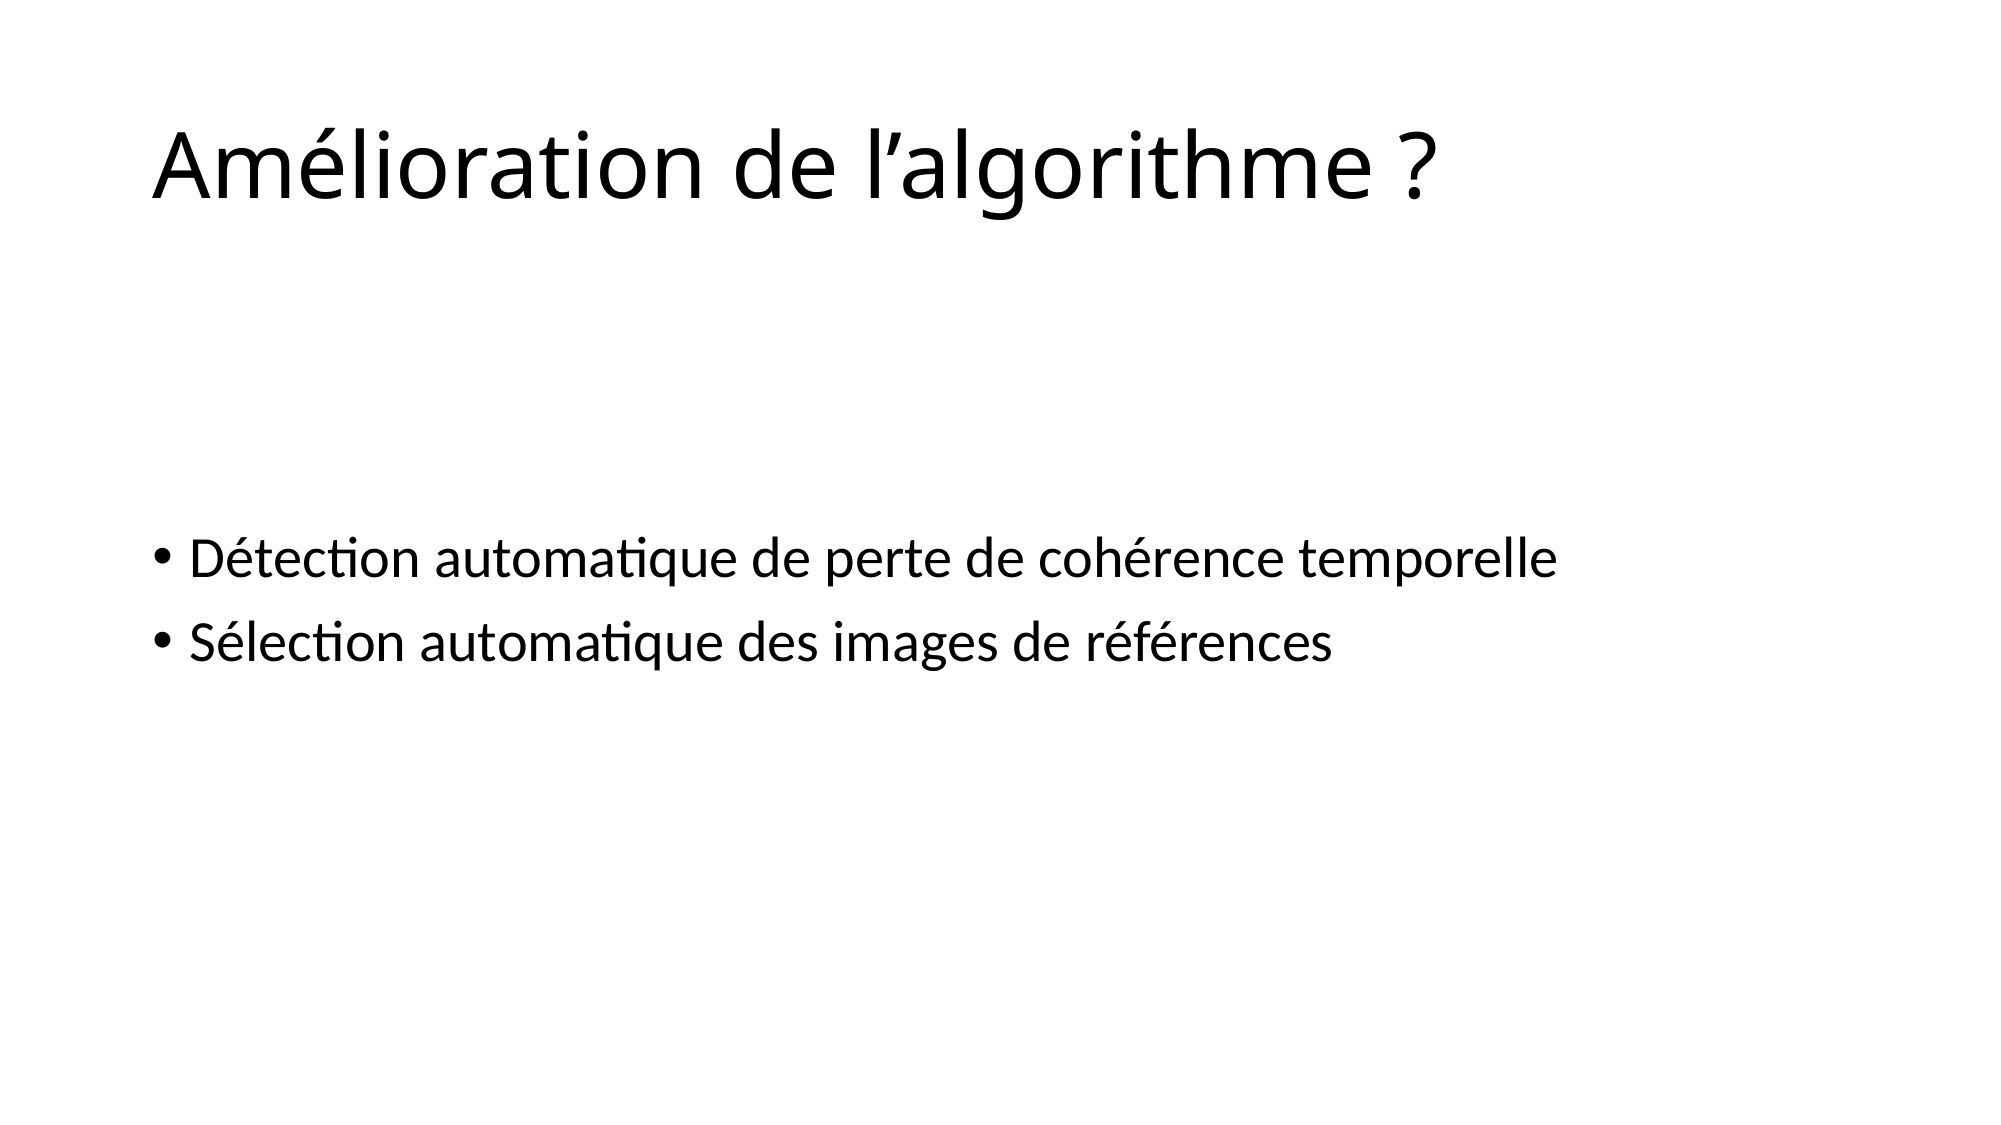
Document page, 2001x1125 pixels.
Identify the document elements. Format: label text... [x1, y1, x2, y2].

title Amélioration de l’algorithme ? [137, 59, 1863, 278]
list Détection automatique de perte de cohérence temporelle Sélection automatique des images de références [137, 520, 1863, 936]
